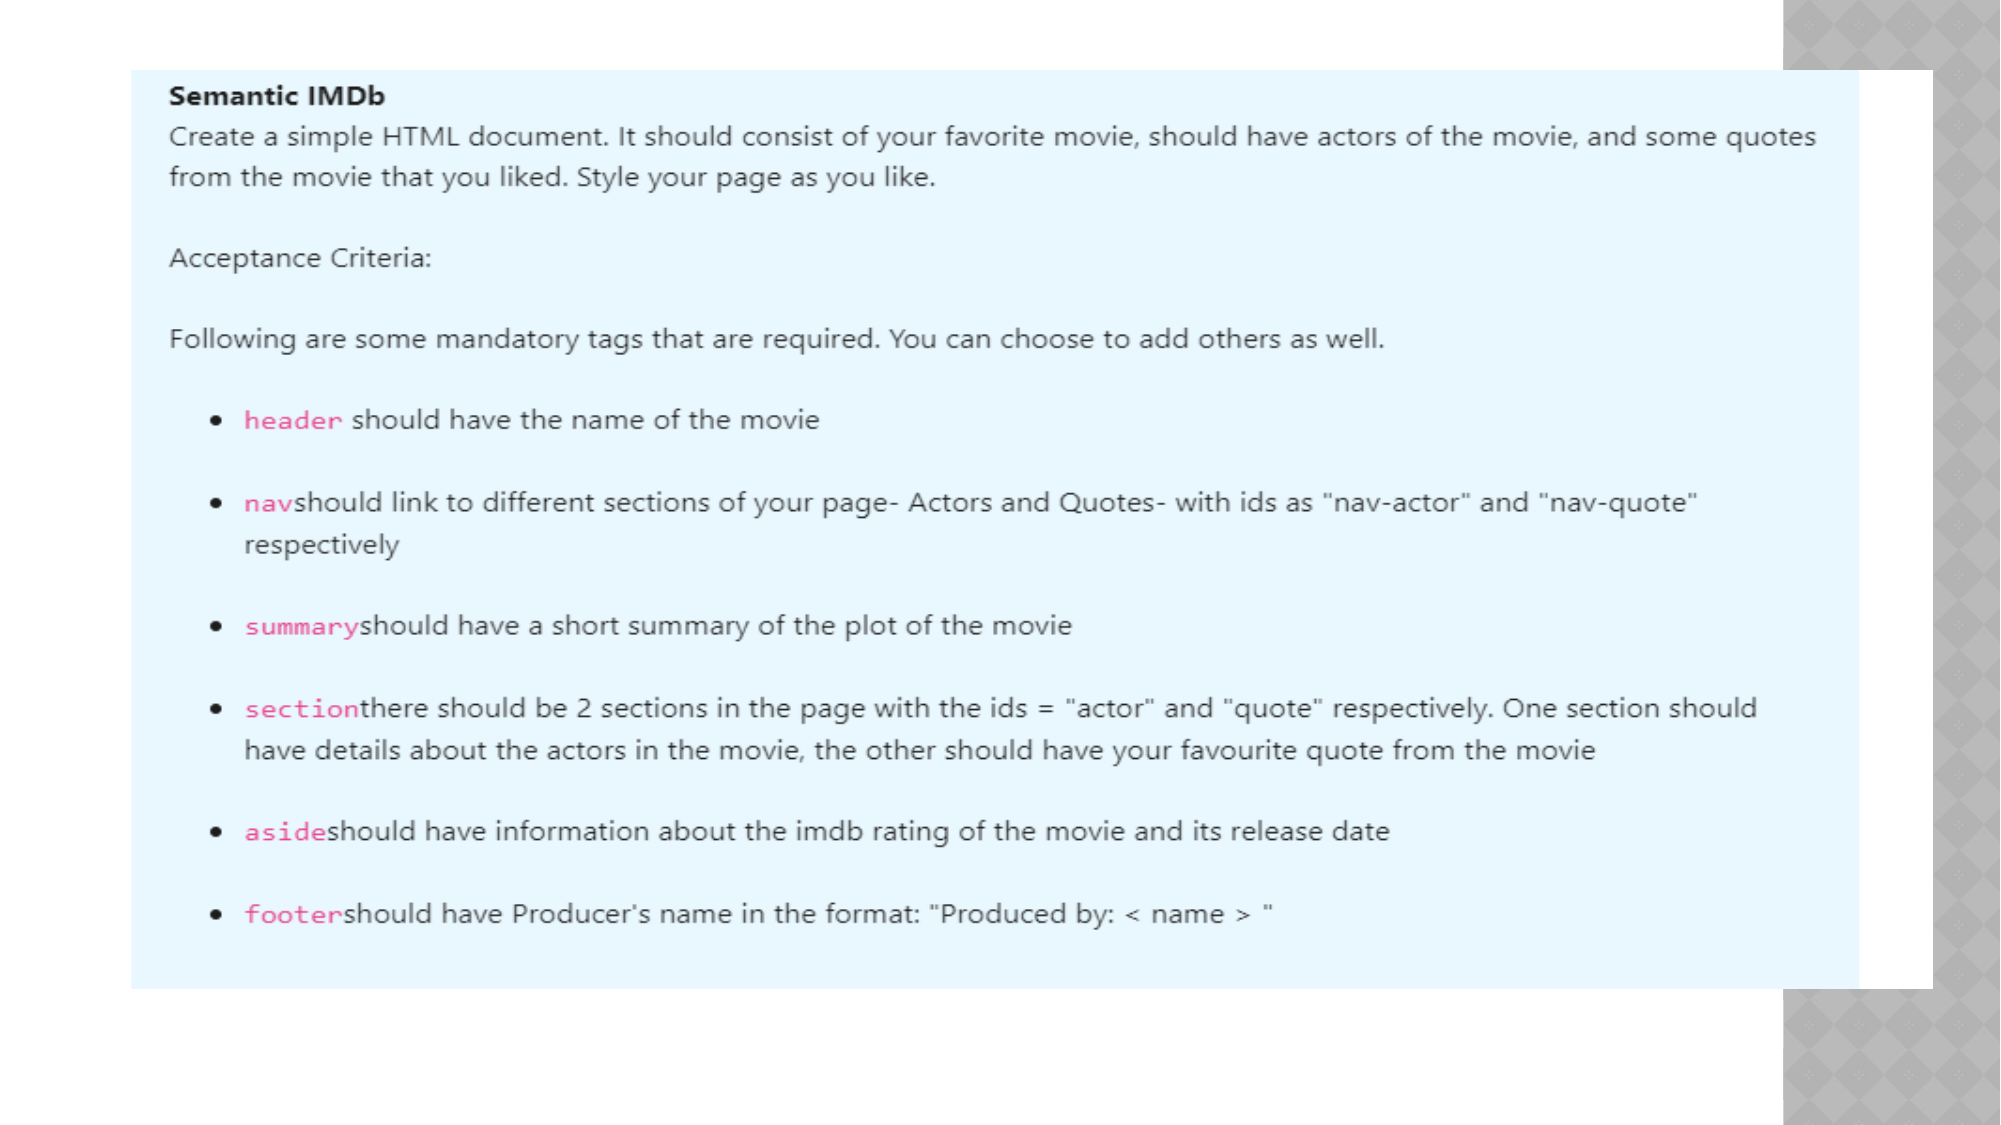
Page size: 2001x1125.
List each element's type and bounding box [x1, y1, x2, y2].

picture [128, 70, 1934, 989]
